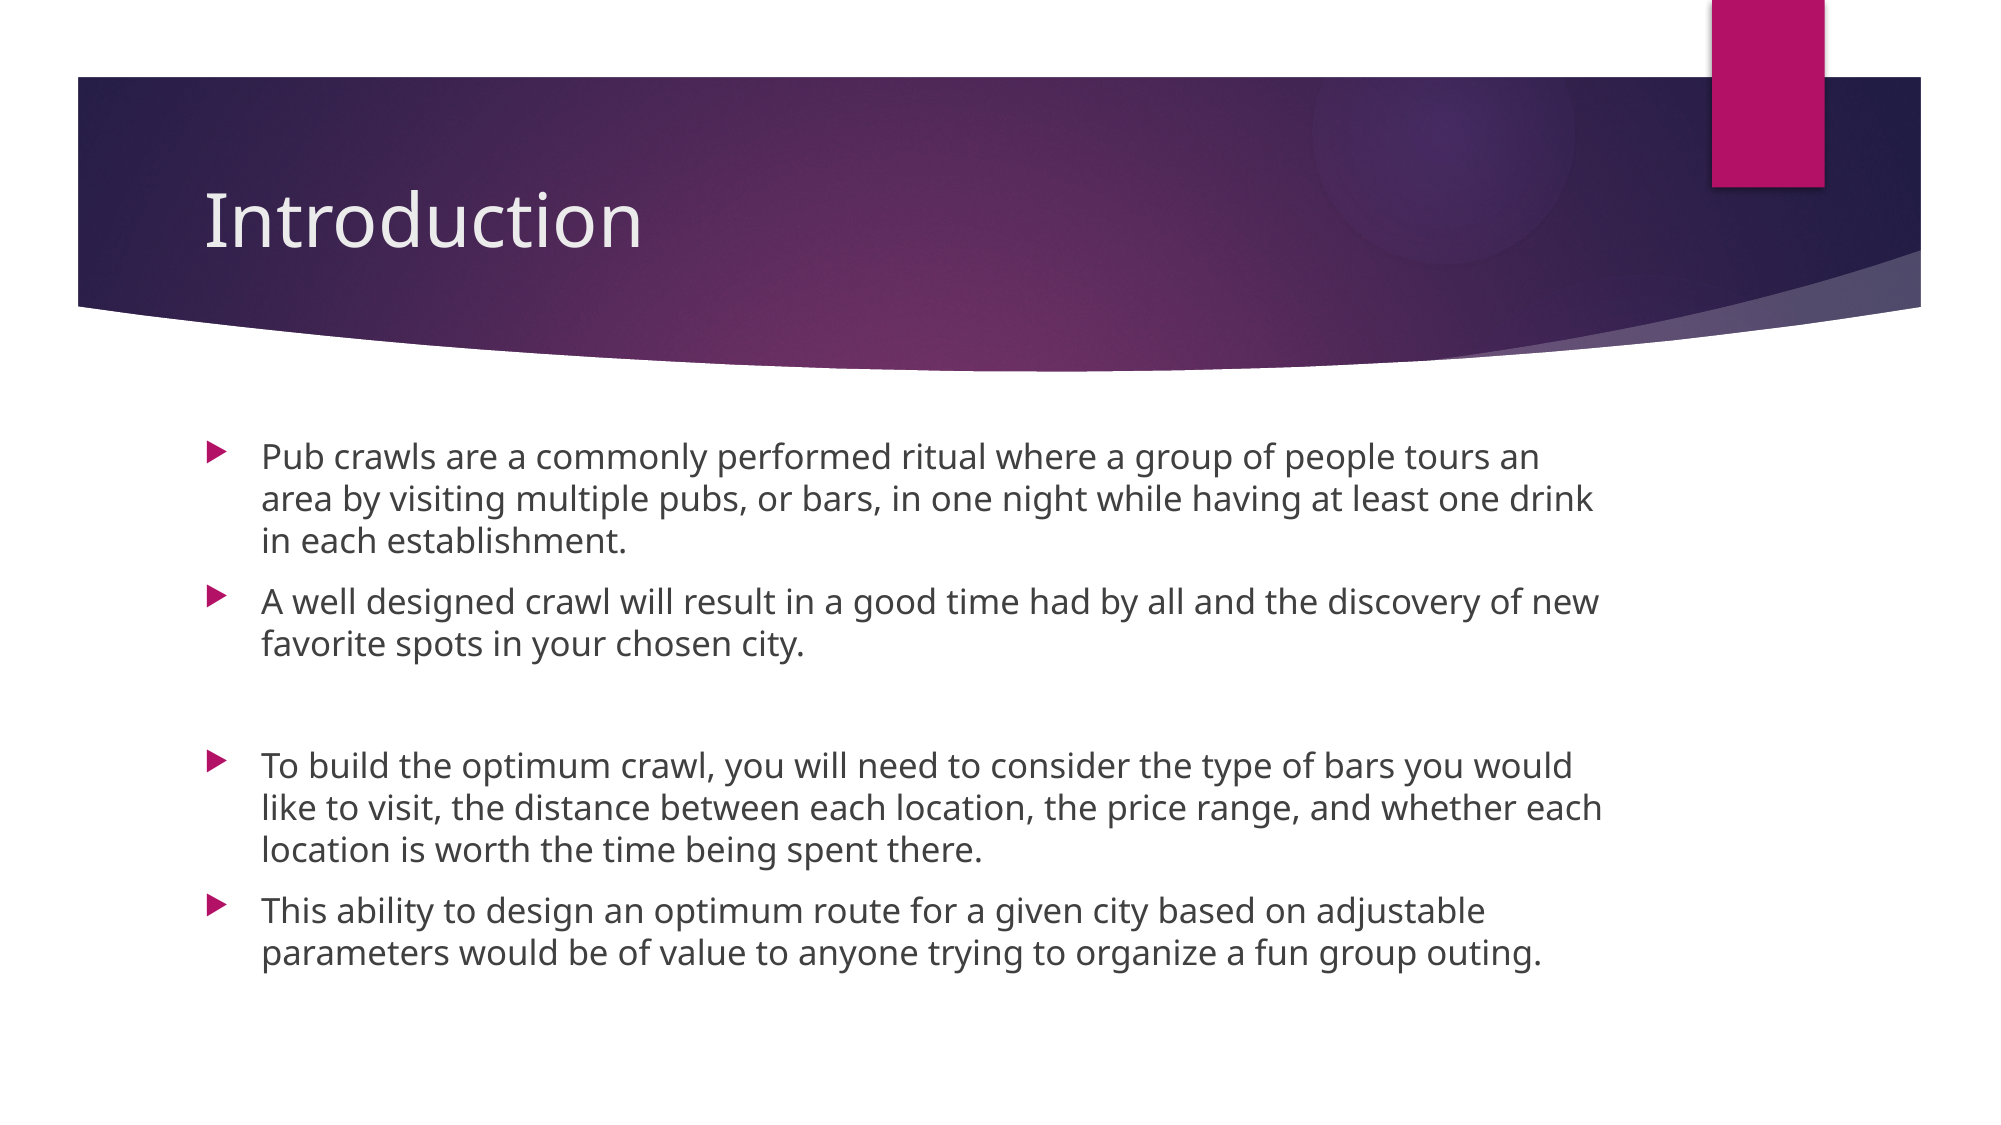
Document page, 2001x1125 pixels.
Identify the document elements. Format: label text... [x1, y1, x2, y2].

list Pub crawls are a commonly performed ritual where a group of people tours an area by visiting multiple pubs, or bars, in one night while having at least one drink in each establishment. A well designed crawl will result in a good time had by all and the discovery of new favorite spots in your chosen city. To build the optimum crawl, you will need to consider the type of bars you would like to visit, the distance between each location, the price range, and whether each location is worth the time being spent there. This ability to design an optimum route for a given city based on adjustable parameters would be of value to anyone trying to organize a fun group outing. [189, 427, 1638, 988]
title Introduction [189, 159, 1627, 276]
